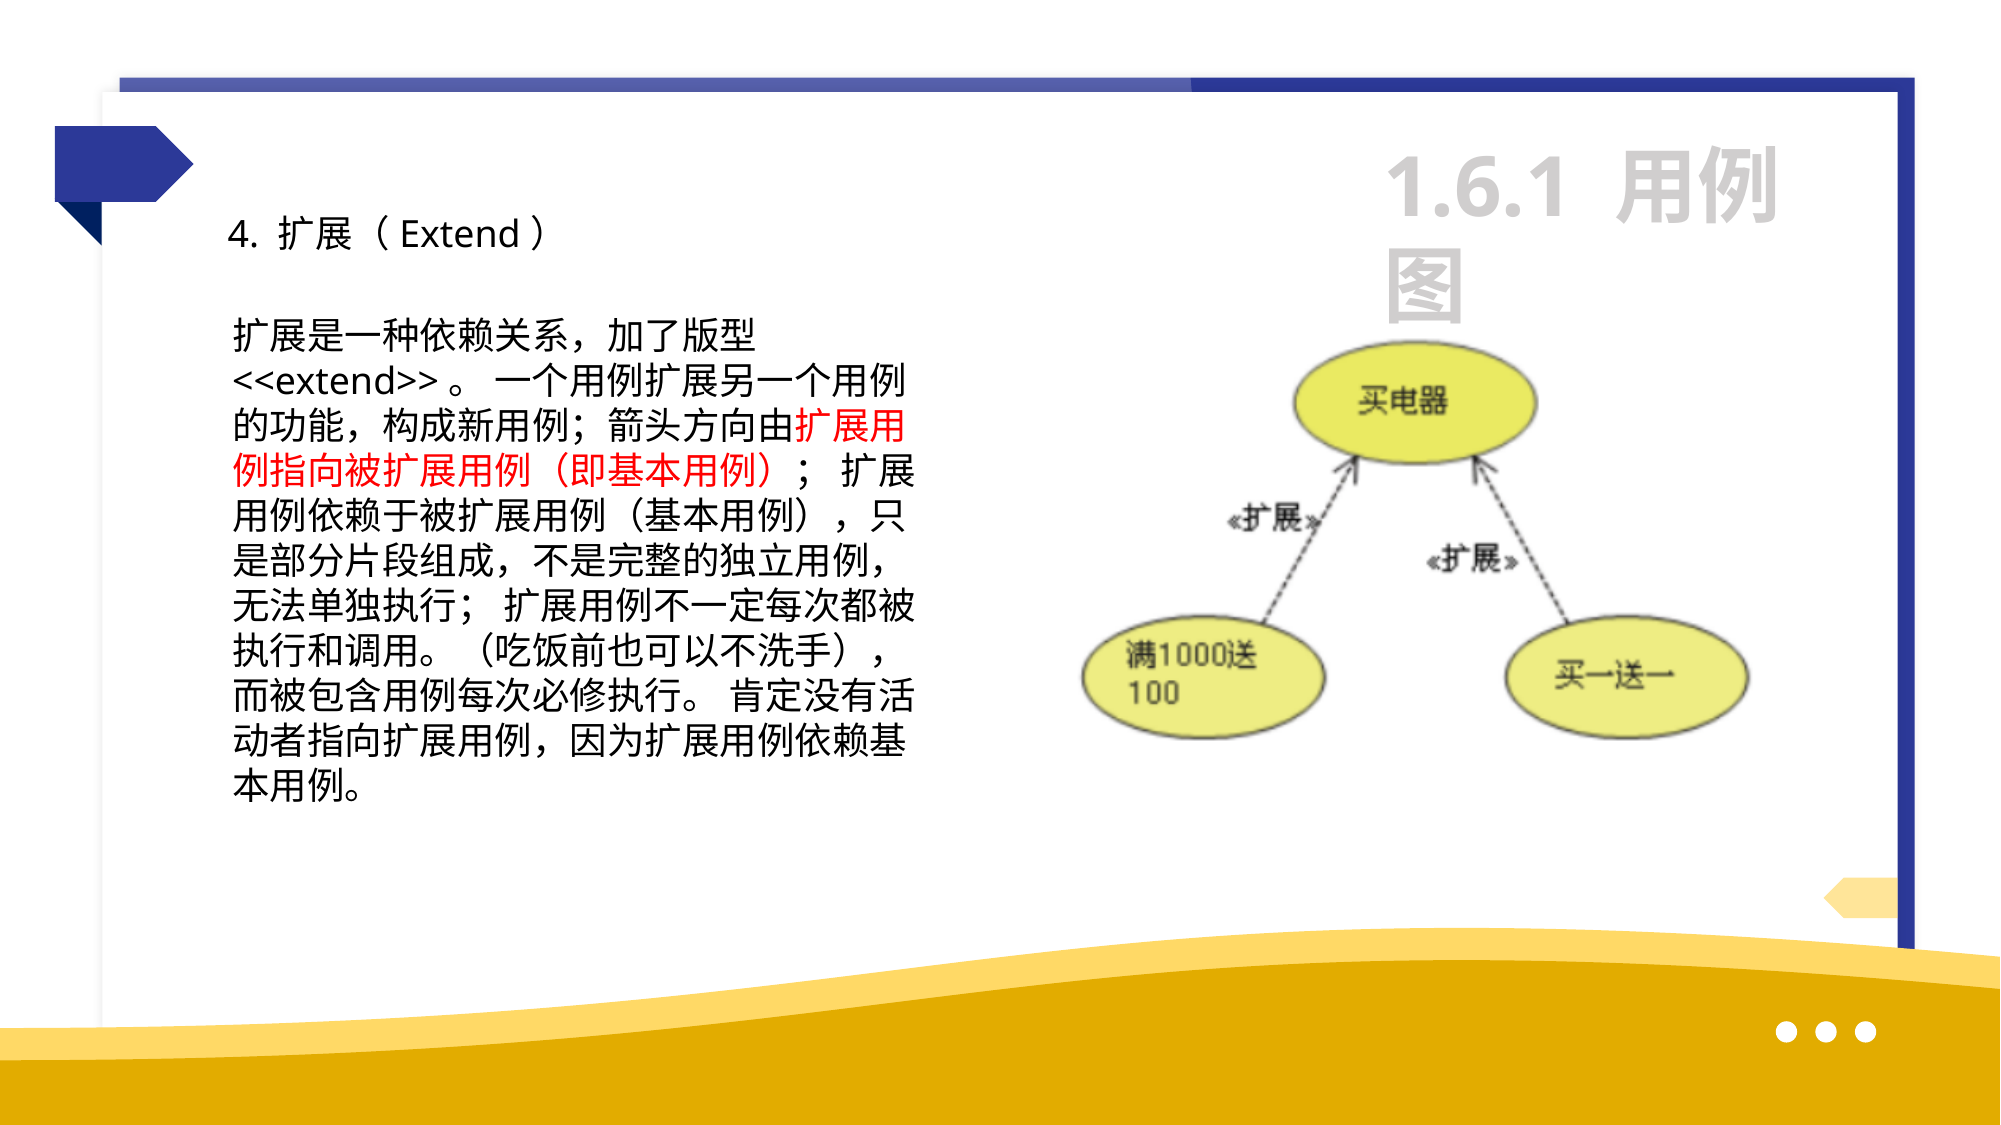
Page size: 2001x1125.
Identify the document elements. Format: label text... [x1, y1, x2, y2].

text_box 1.6.1 用例图 [1368, 125, 1874, 340]
text_box 4. 扩展（Extend） [212, 202, 583, 262]
picture [1077, 337, 1759, 744]
text_box 扩展是一种依赖关系，加了版型<<extend>>。 一个用例扩展另一个用例的功能，构成新用例；箭头方向由扩展用例指向被扩展用例（即基本用例）； 扩展用例依赖于被扩展用例（基本用例），只是部分片段组成，不是完整的独立用例，无法单独执行； 扩展用例不一定每次都被执行和调用。（吃饭前也可以不洗手），而被包含用例每次必修执行。 肯定没有活动者指向扩展用例，因为扩展用例依赖基本用例。 [217, 304, 932, 815]
